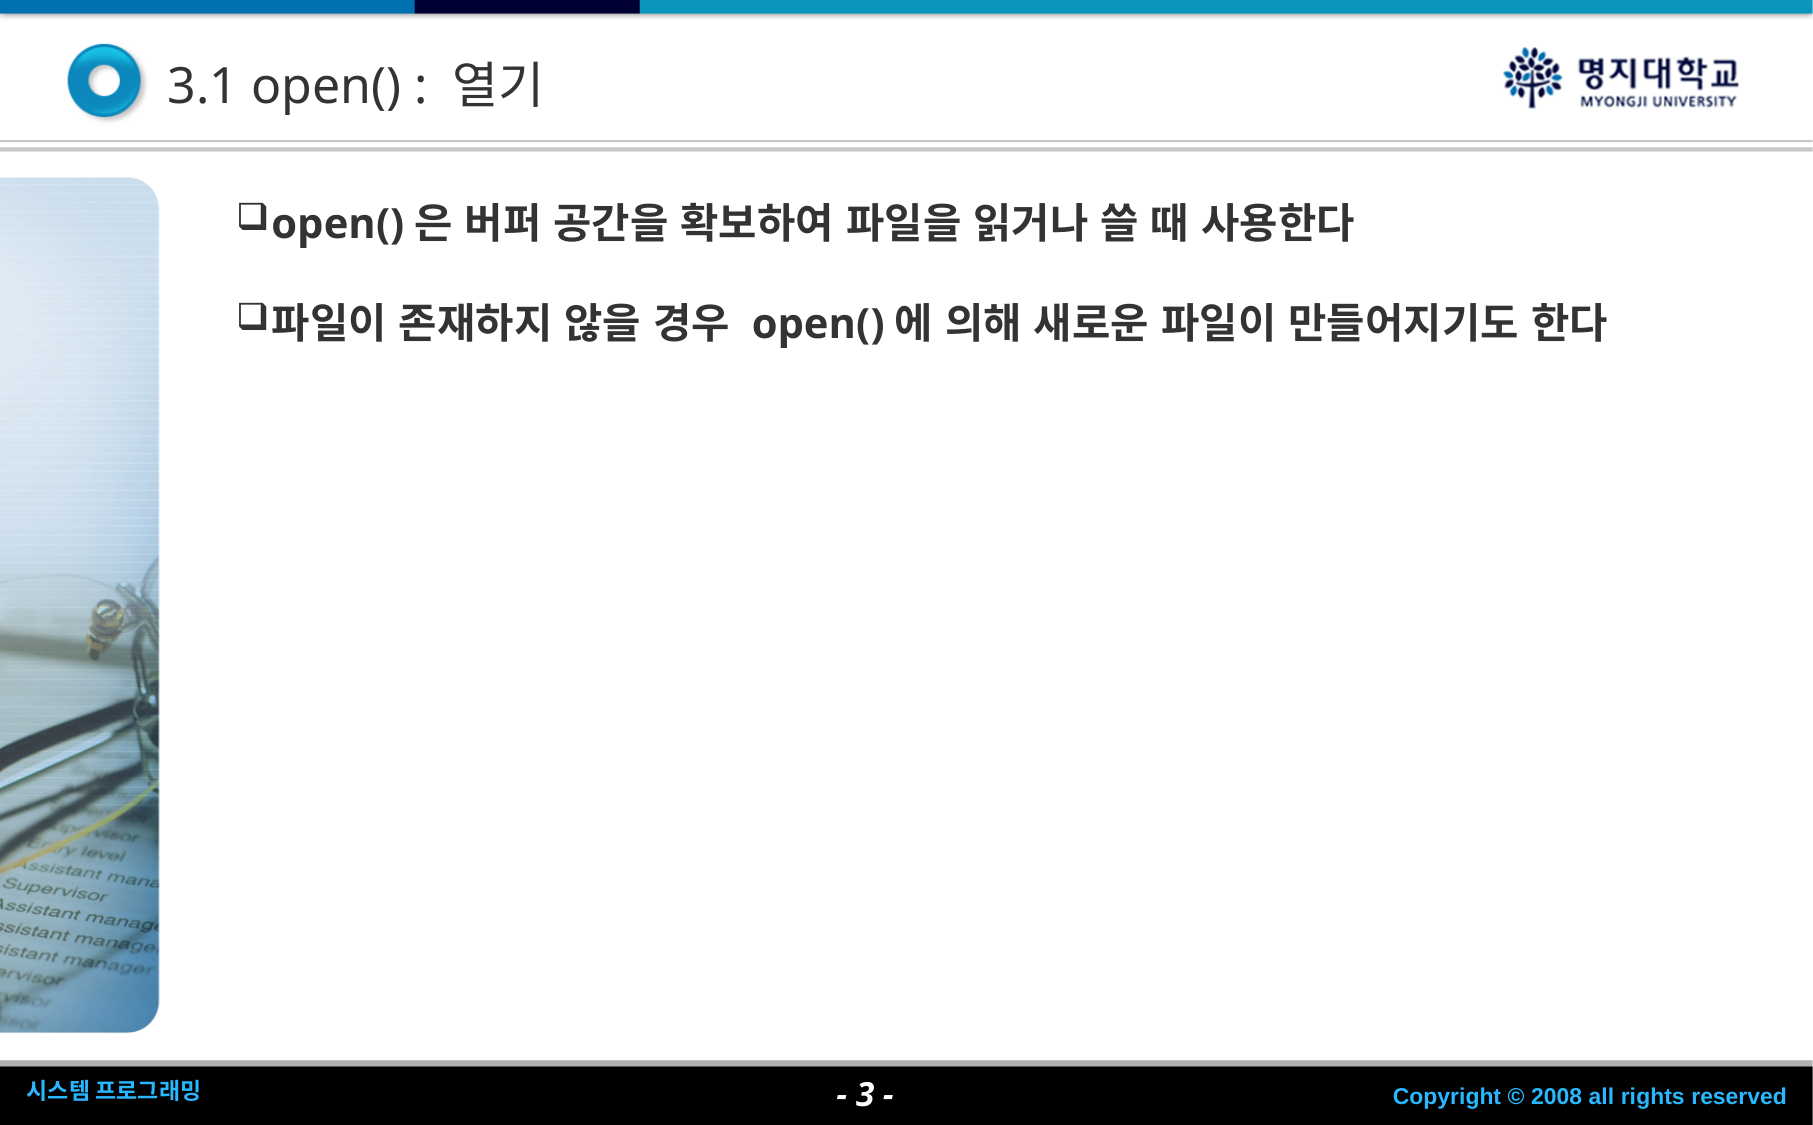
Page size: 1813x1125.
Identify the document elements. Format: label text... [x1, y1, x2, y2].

text_box open()은 버퍼 공간을 확보하여 파일을 읽거나 쓸 때 사용한다 파일이 존재하지 않을 경우 open()에 의해 새로운 파일이 만들어지기도 한다 [219, 188, 1684, 458]
picture [0, 0, 1813, 1125]
text_box 3.1 open() : 열기 [150, 37, 1797, 129]
text_box - <숫자> - [819, 1065, 1012, 1125]
